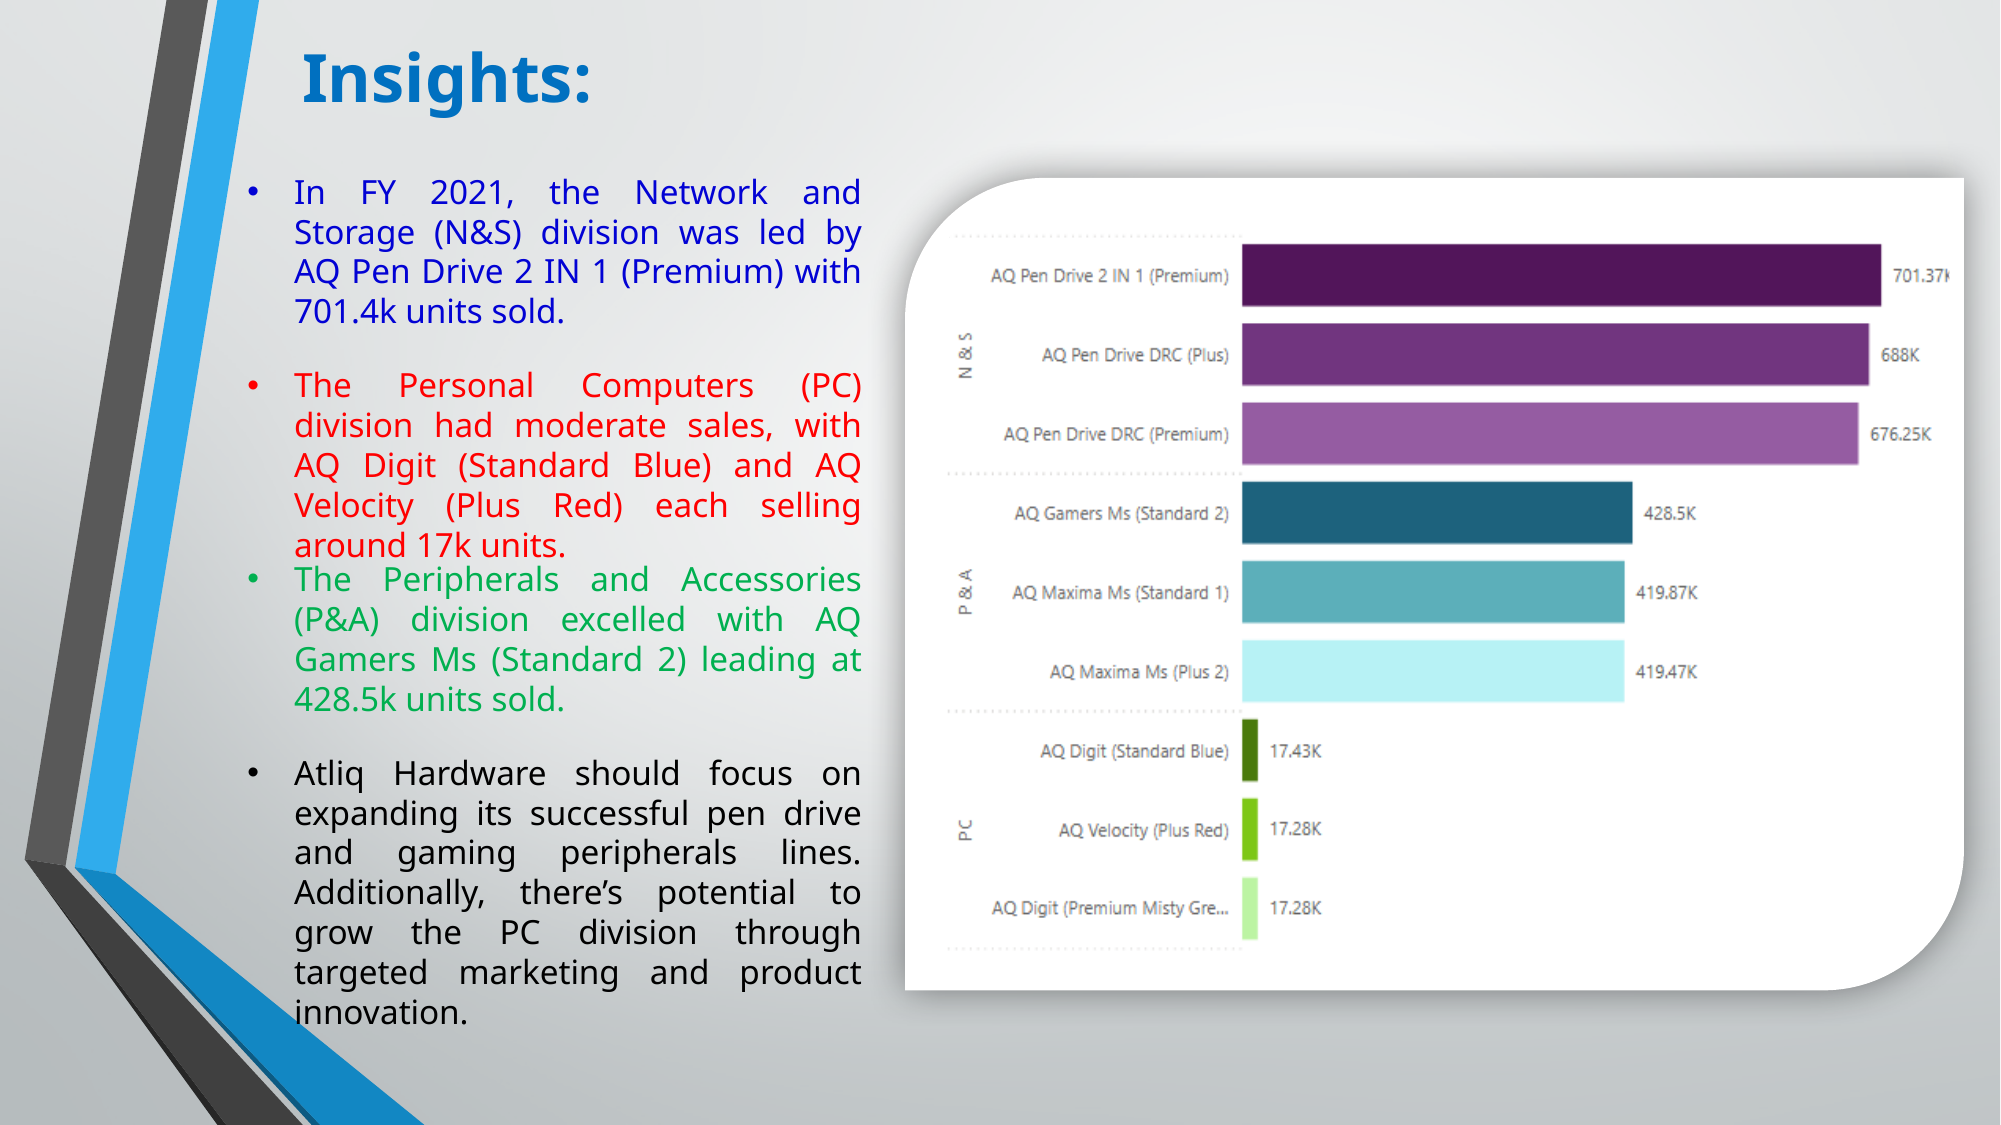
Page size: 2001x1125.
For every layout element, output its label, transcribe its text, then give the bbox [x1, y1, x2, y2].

text_box Insights: [287, 40, 747, 112]
text_box In FY 2021, the Network and Storage (N&S) division was led by AQ Pen Drive 2 IN 1 (Premium) with 701.4k units sold. [232, 163, 878, 357]
picture [912, 184, 1957, 984]
text_box Atliq Hardware should focus on expanding its successful pen drive and gaming peripherals lines. Additionally, there’s potential to grow the PC division through targeted marketing and product innovation. [232, 744, 878, 1039]
text_box The Personal Computers (PC) division had moderate sales, with AQ Digit (Standard Blue) and AQ Velocity (Plus Red) each selling around 17k units. [232, 357, 878, 551]
text_box The Peripherals and Accessories (P&A) division excelled with AQ Gamers Ms (Standard 2) leading at 428.5k units sold. [232, 551, 878, 726]
